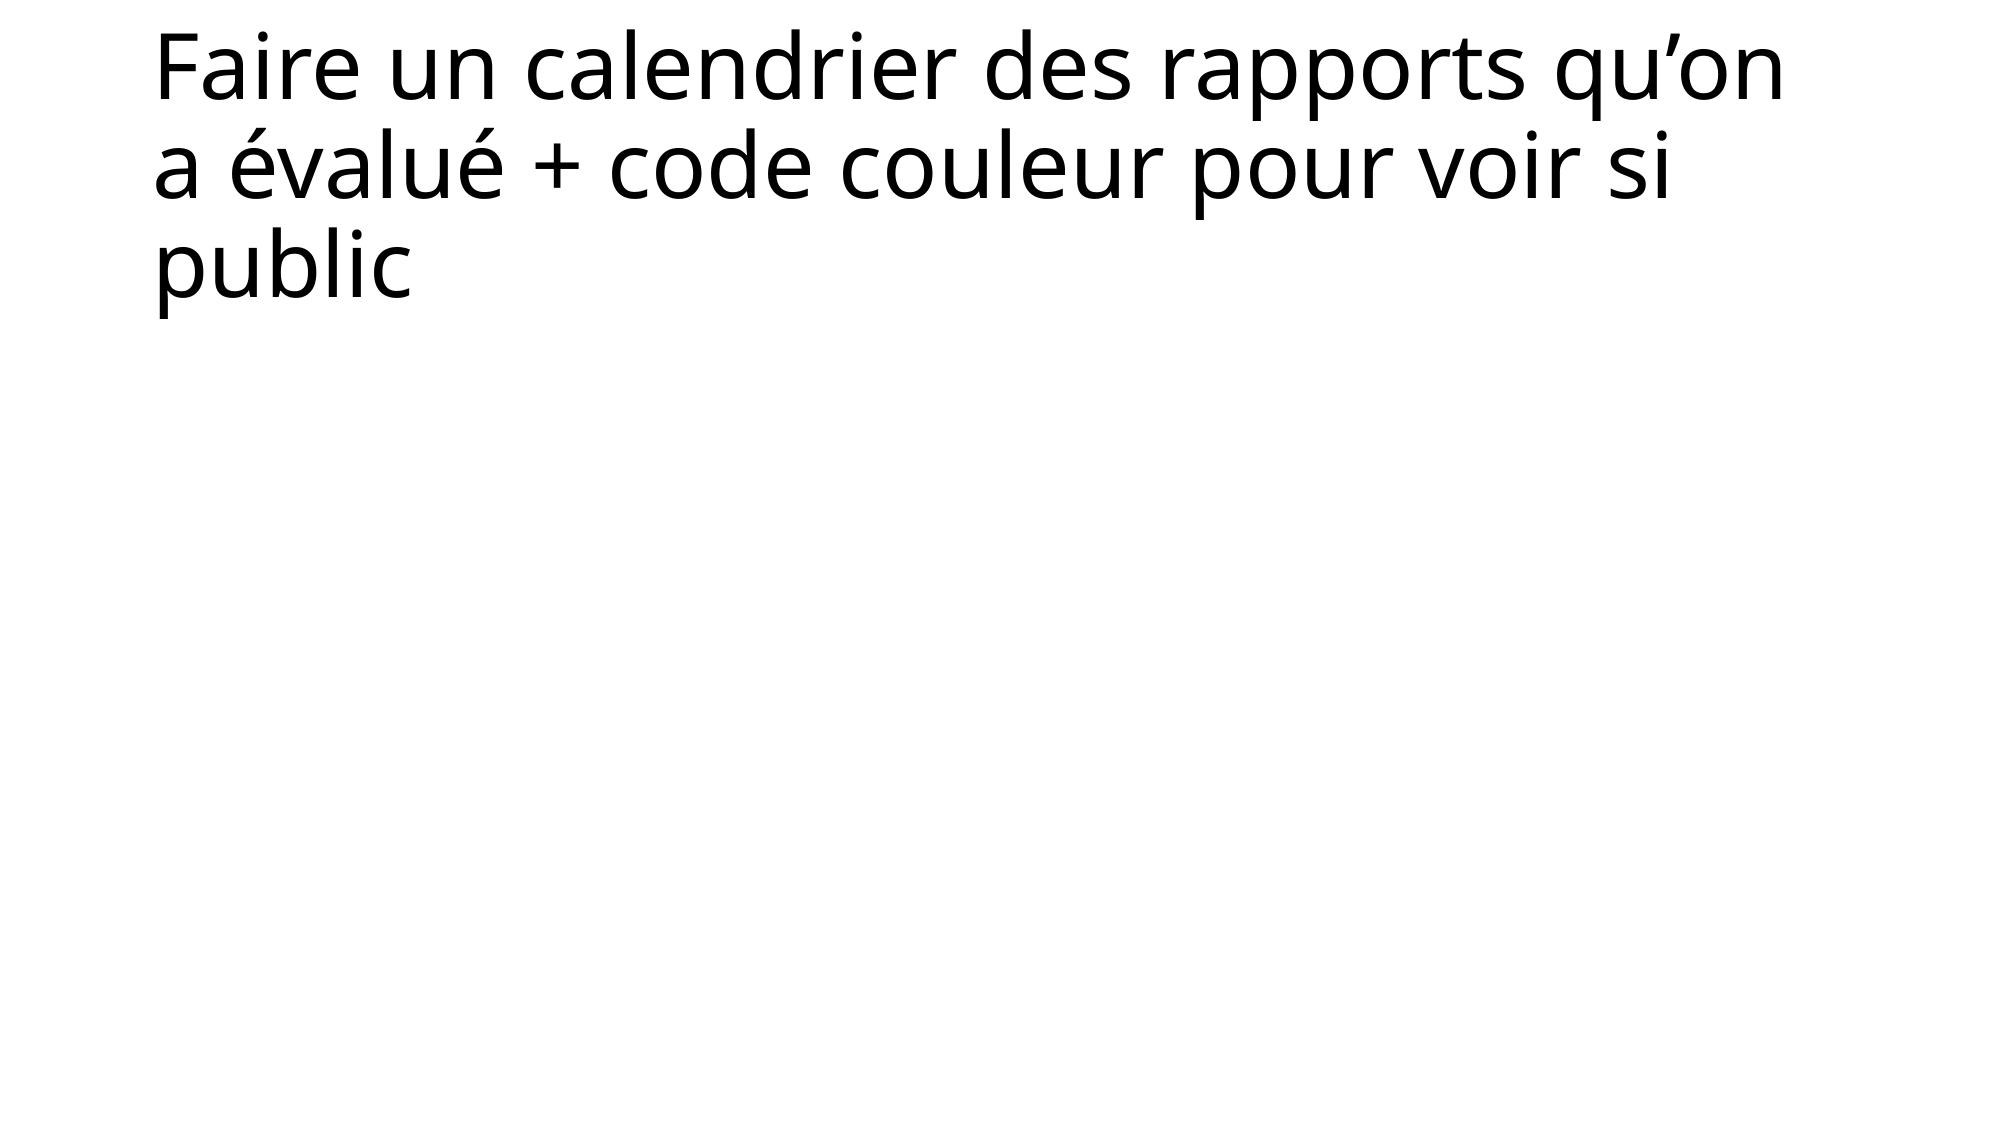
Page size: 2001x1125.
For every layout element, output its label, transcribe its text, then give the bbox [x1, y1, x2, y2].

title Faire un calendrier des rapports qu’on a évalué + code couleur pour voir si public [137, 59, 1863, 278]
